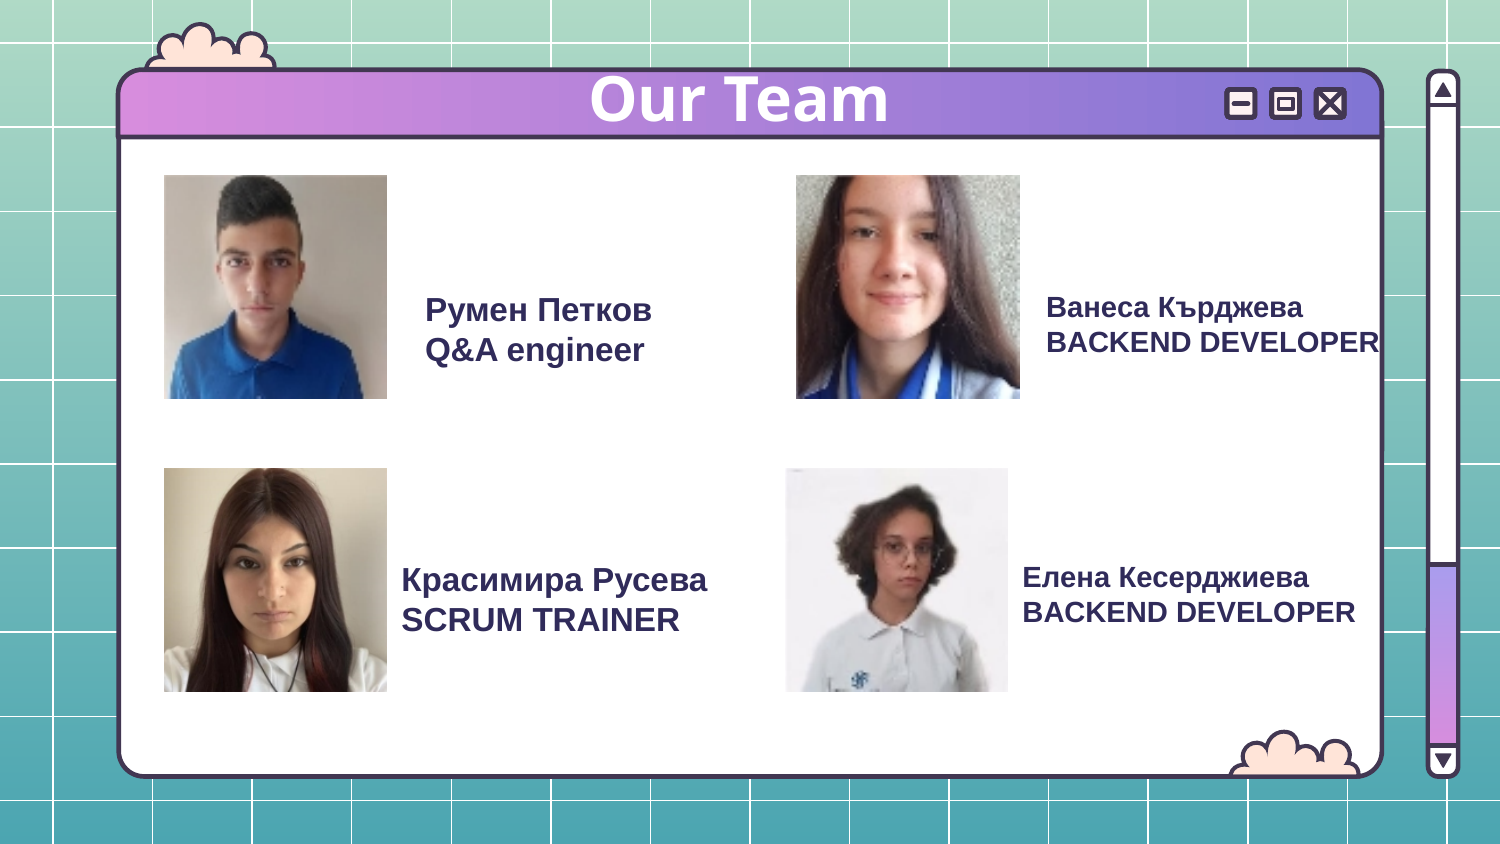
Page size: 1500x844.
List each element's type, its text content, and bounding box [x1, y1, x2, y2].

text_box [1316, 89, 1345, 117]
text_box Елена Кесерджиева BACKEND DEVELOPER [1013, 550, 1418, 671]
text_box Ванеса Кърджева BACKEND DEVELOPER [1031, 281, 1407, 366]
picture [784, 468, 1008, 692]
picture [796, 175, 1020, 399]
picture [163, 175, 387, 399]
picture [163, 468, 387, 692]
text_box [1271, 89, 1300, 117]
text_box [1228, 89, 1254, 117]
text_box Красимира Русева SCRUM TRAINER [391, 550, 779, 646]
text_box Румен Петков Q&A engineer [410, 281, 715, 376]
title Our Team [118, 73, 1105, 134]
